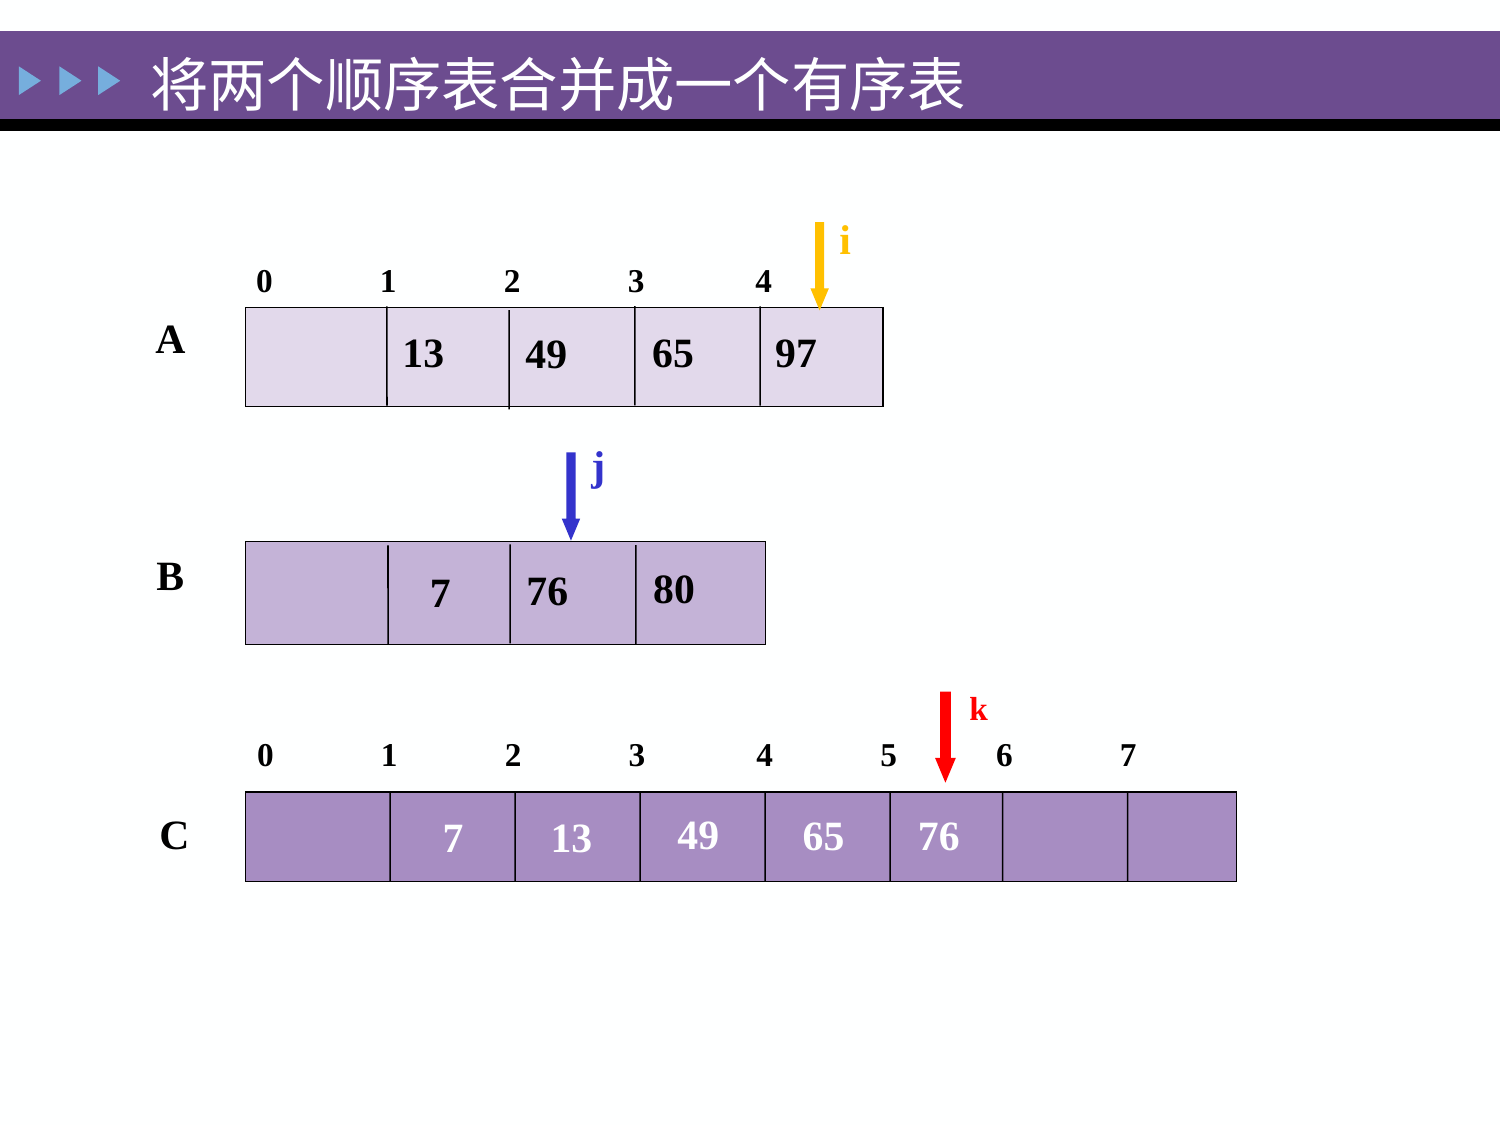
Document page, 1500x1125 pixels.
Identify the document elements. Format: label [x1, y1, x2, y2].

text_box [135, 23, 1057, 112]
text_box [141, 541, 242, 607]
text_box [242, 679, 1242, 781]
text_box [140, 205, 904, 410]
text_box [245, 431, 766, 645]
text_box [1129, 791, 1237, 882]
text_box [144, 791, 1128, 882]
